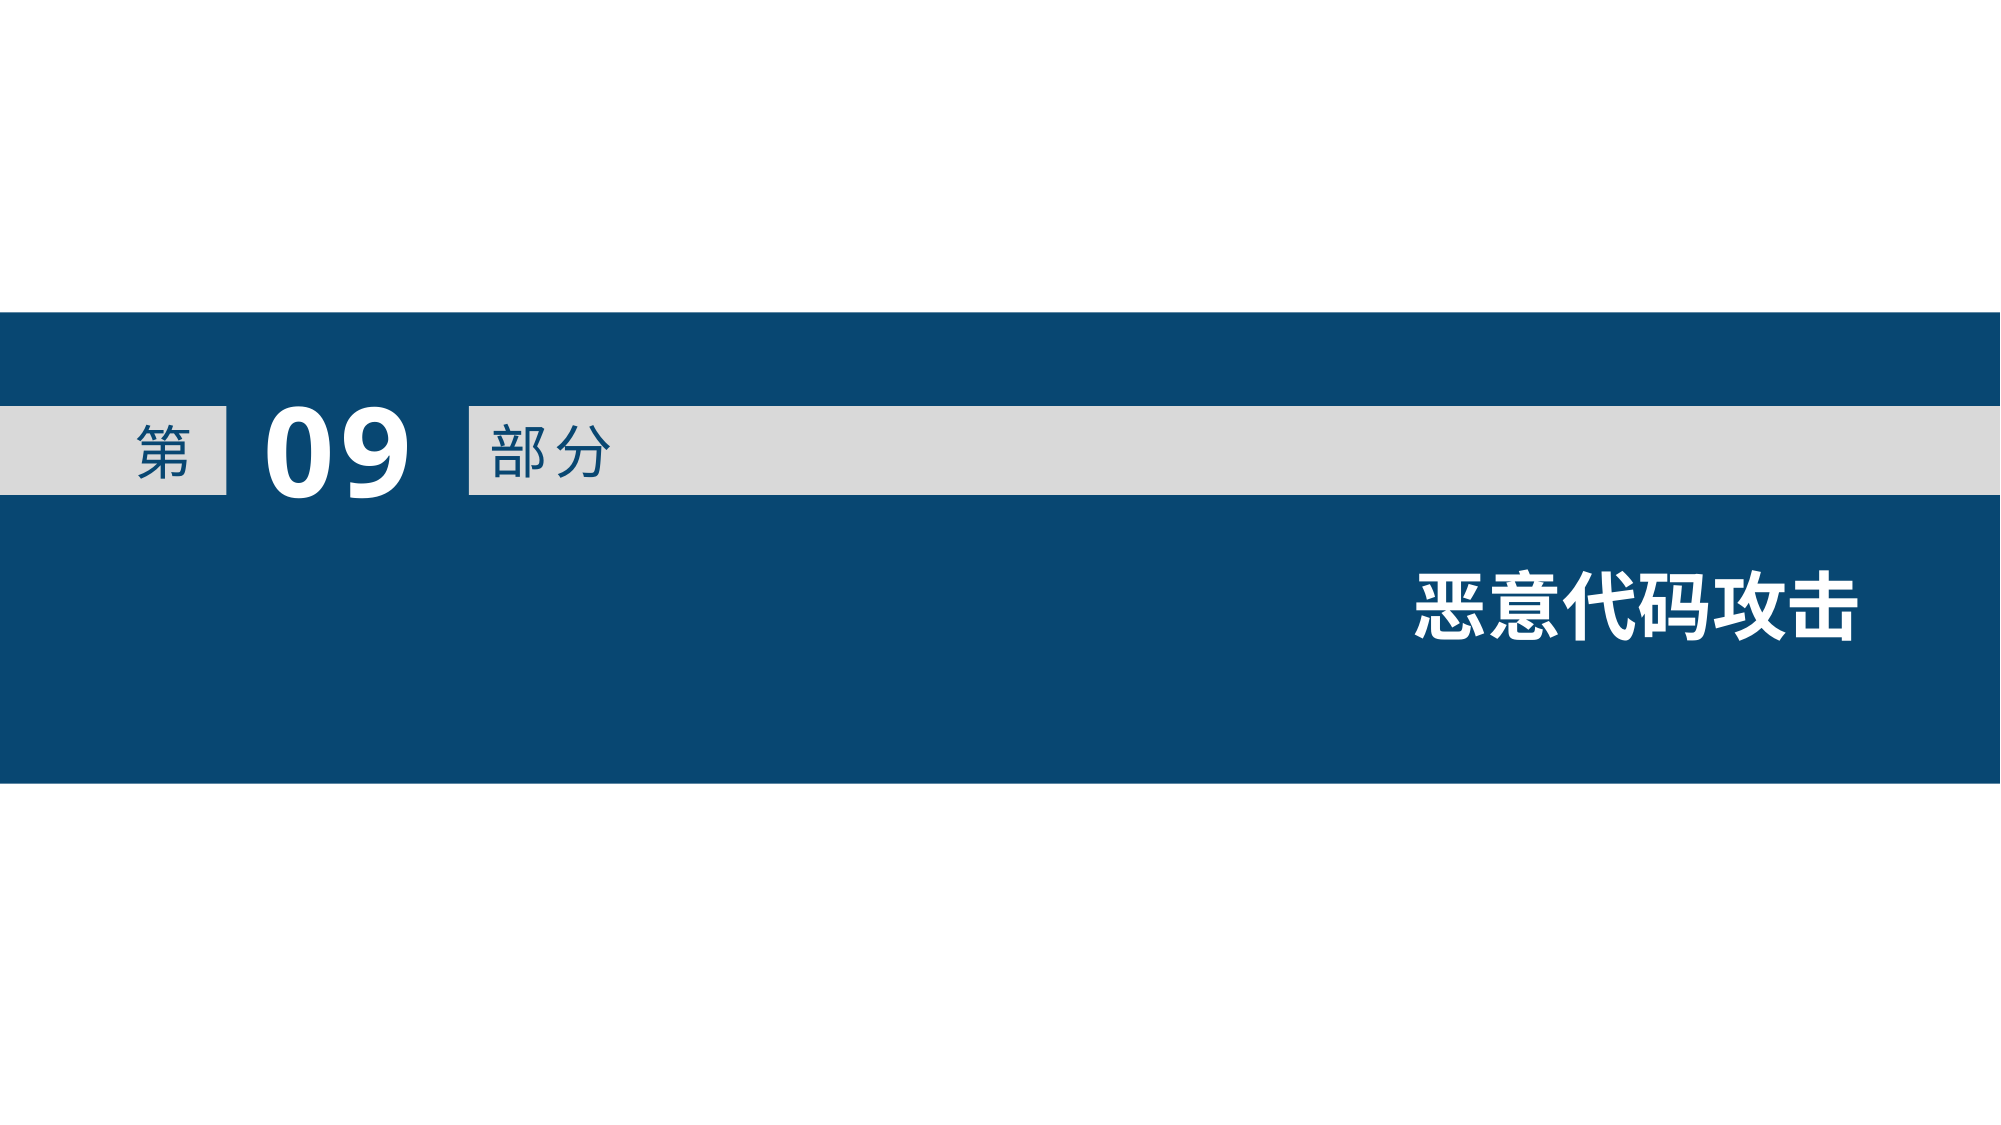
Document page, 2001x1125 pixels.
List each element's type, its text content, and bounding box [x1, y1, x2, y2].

title 恶意代码攻击 [1397, 562, 1971, 659]
list 09 [248, 381, 475, 545]
